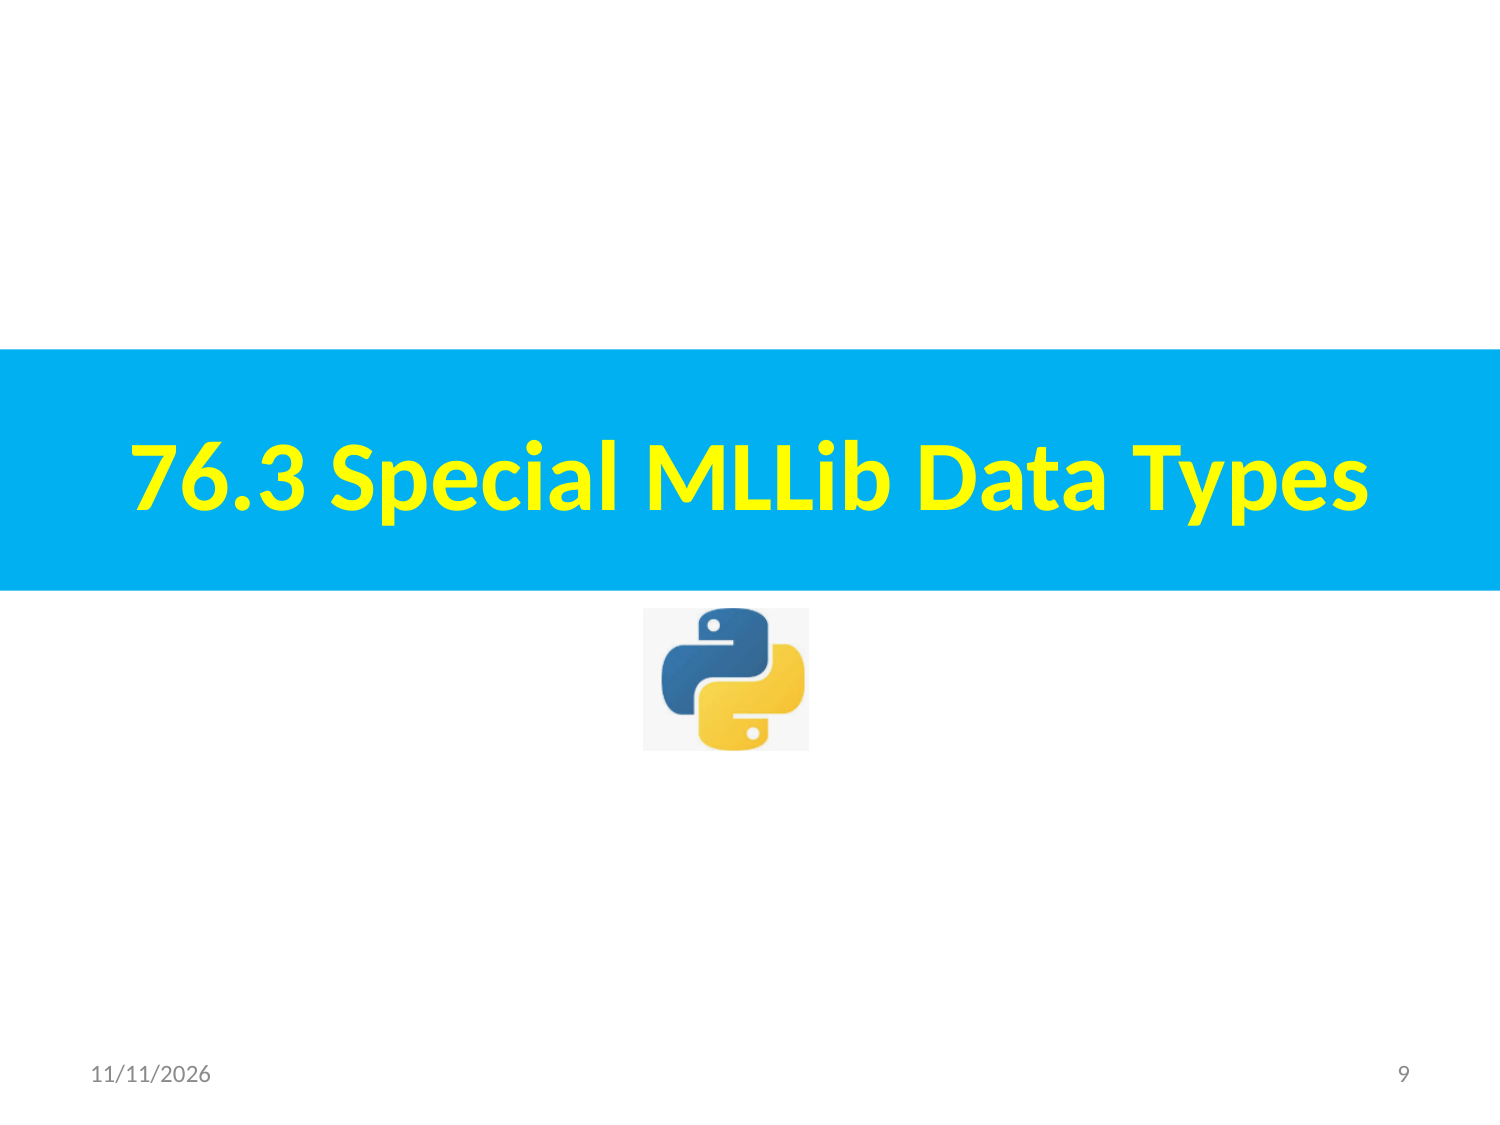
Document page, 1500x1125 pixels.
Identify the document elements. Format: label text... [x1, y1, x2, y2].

slide_number 9 [1074, 1042, 1425, 1103]
picture [643, 606, 809, 752]
title 76.3 Special MLLib Data Types [0, 349, 1500, 591]
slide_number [75, 1042, 425, 1103]
